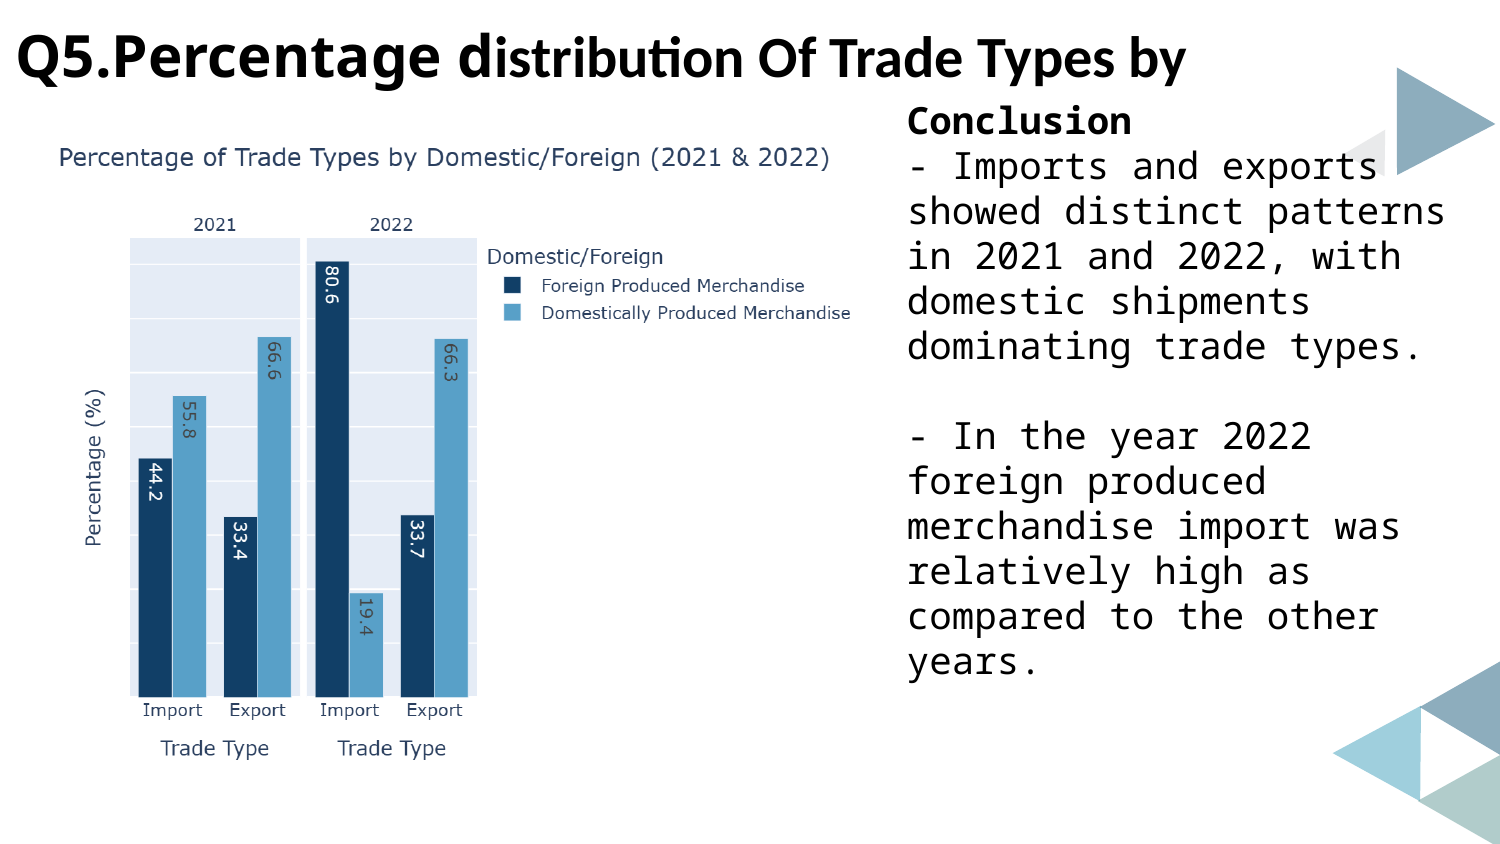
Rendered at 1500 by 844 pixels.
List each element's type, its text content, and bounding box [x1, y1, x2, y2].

text_box Conclusion - Imports and exports showed distinct patterns in 2021 and 2022, with domestic shipments dominating trade types. - In the year 2022 foreign produced merchandise import was relatively high as compared to the other years. [891, 89, 1500, 691]
picture [15, 94, 876, 812]
text_box Q5.Percentage distribution Of Trade Types by [15, 12, 1483, 90]
